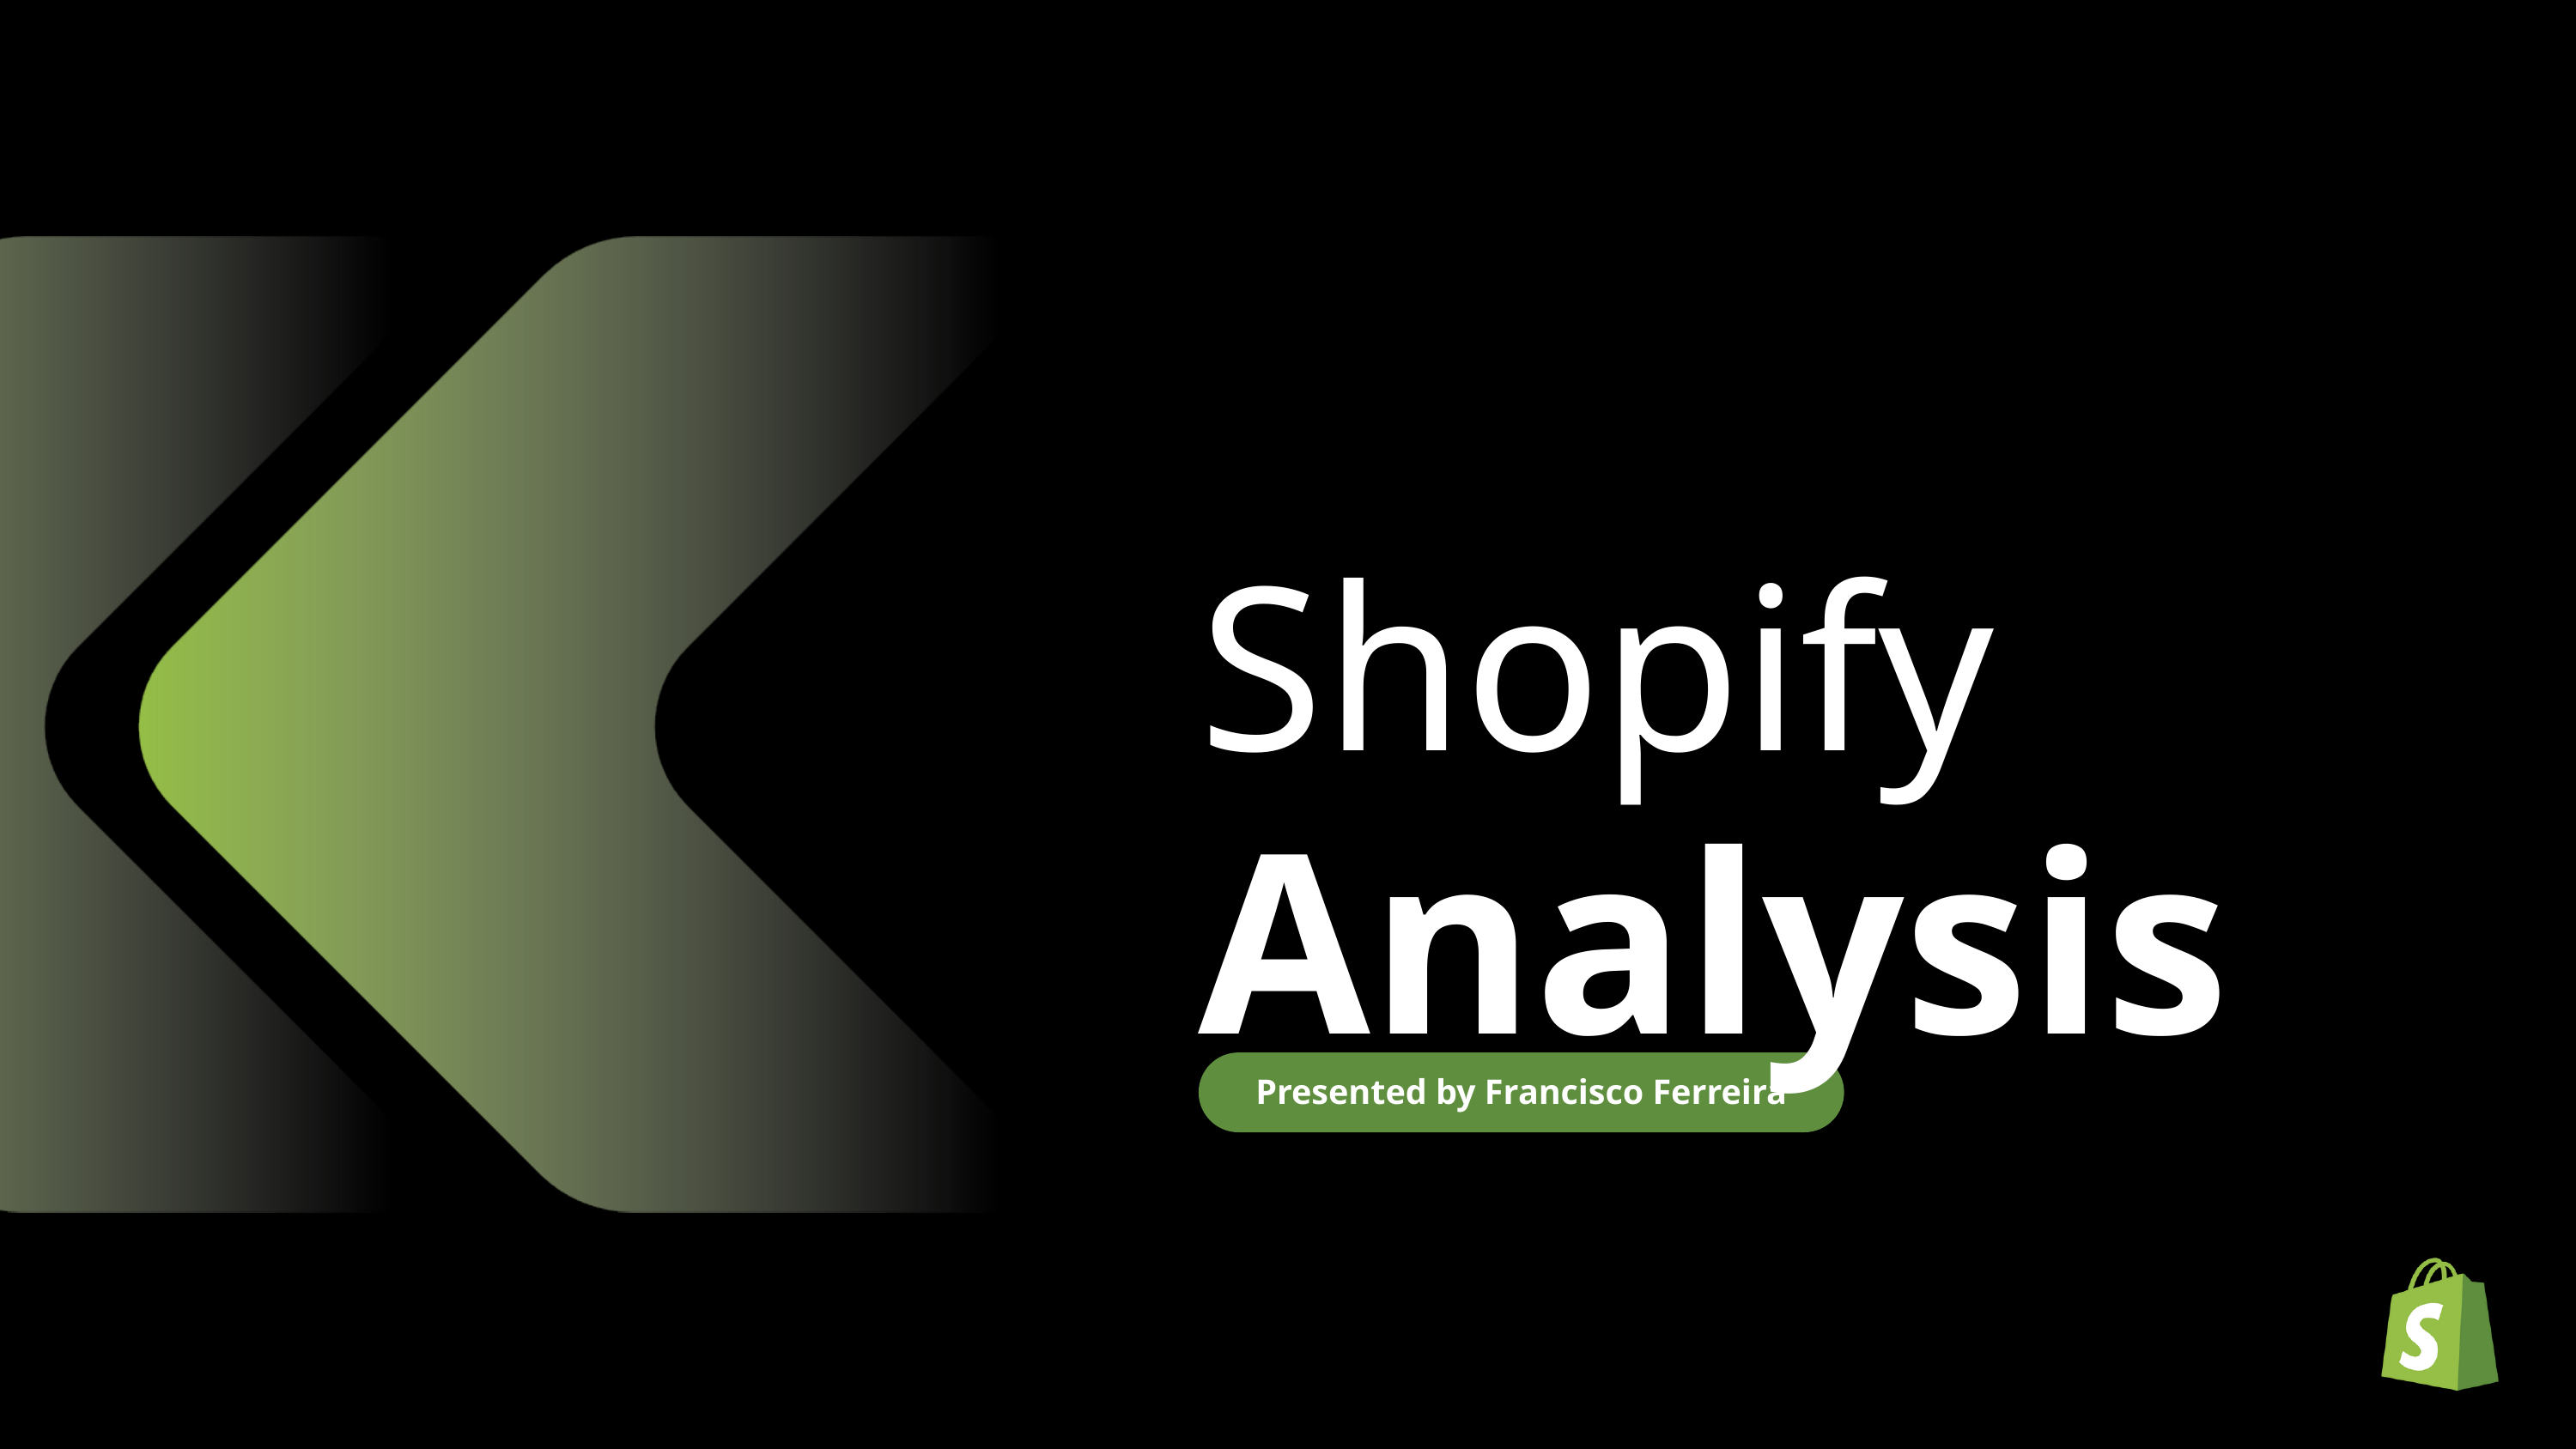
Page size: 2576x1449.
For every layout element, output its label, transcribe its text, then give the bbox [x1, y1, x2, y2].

text_box Shopify [1199, 415, 2149, 797]
text_box [128, 236, 1099, 1213]
text_box Analysis [1198, 664, 2313, 1084]
text_box [2381, 1252, 2507, 1402]
text_box [0, 236, 128, 1213]
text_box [1198, 1032, 1844, 1133]
